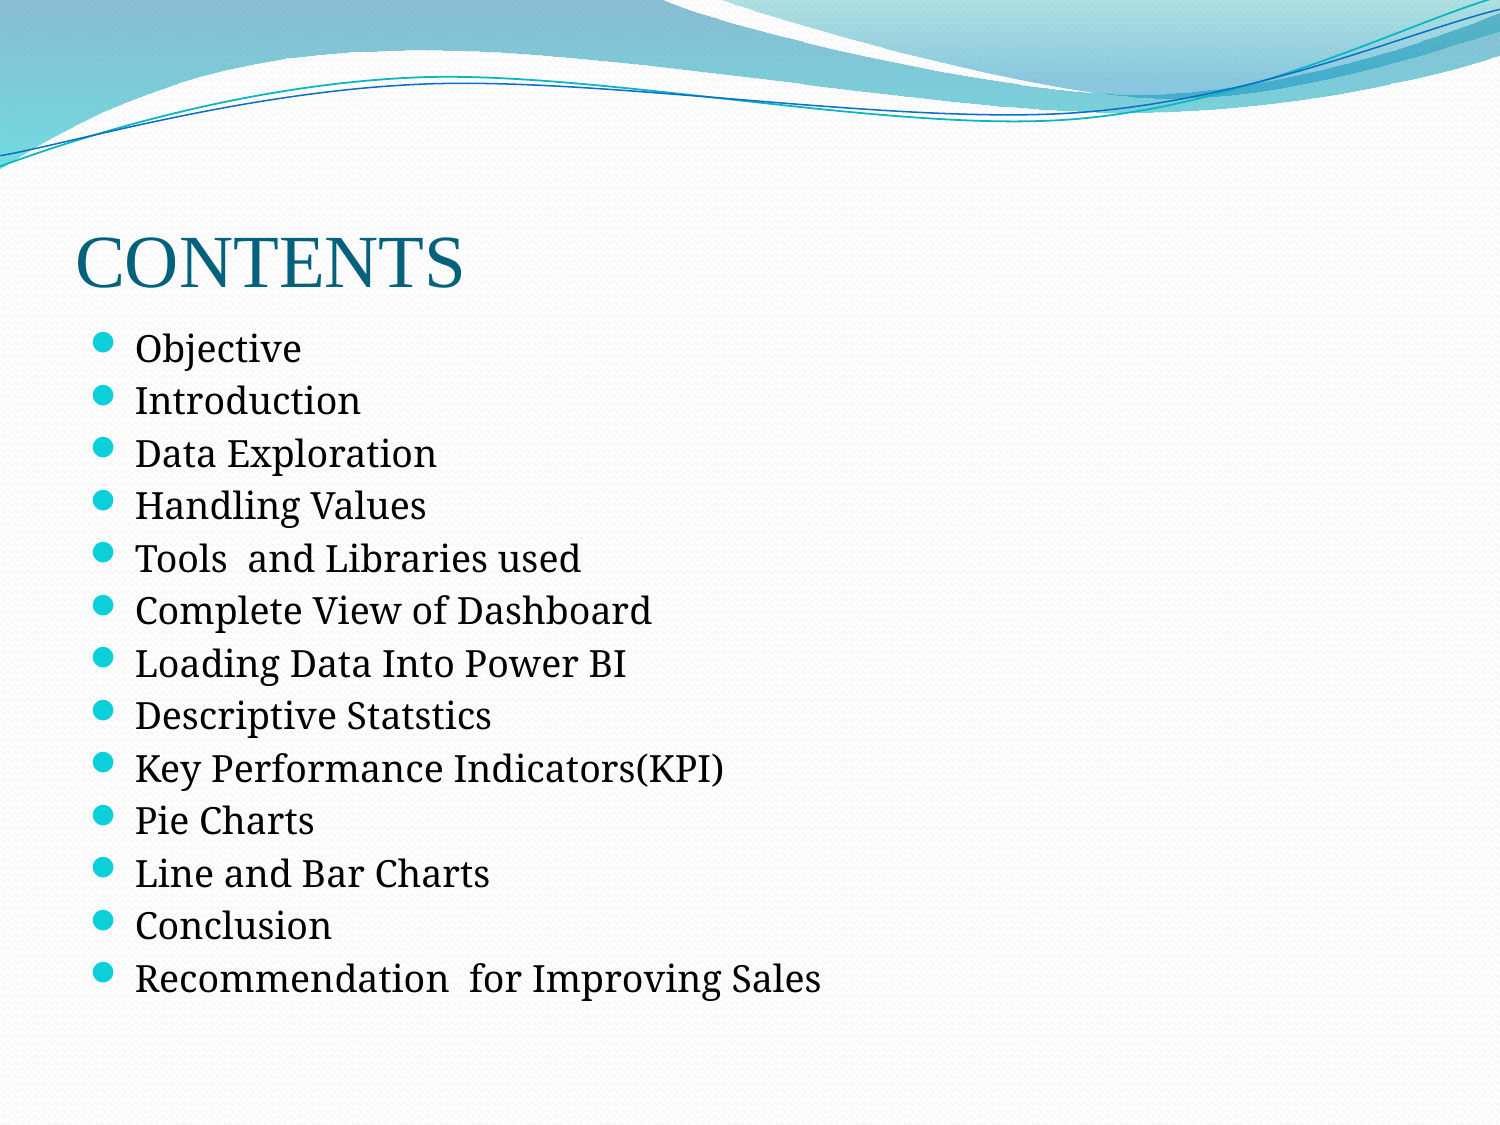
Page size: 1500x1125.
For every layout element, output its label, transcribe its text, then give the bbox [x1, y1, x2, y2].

list Objective Introduction Data Exploration Handling Values Tools and Libraries used Complete View of Dashboard Loading Data Into Power BI Descriptive Statstics Key Performance Indicators(KPI) Pie Charts Line and Bar Charts Conclusion Recommendation for Improving Sales [75, 317, 1425, 1038]
title CONTENTS [75, 115, 1425, 303]
